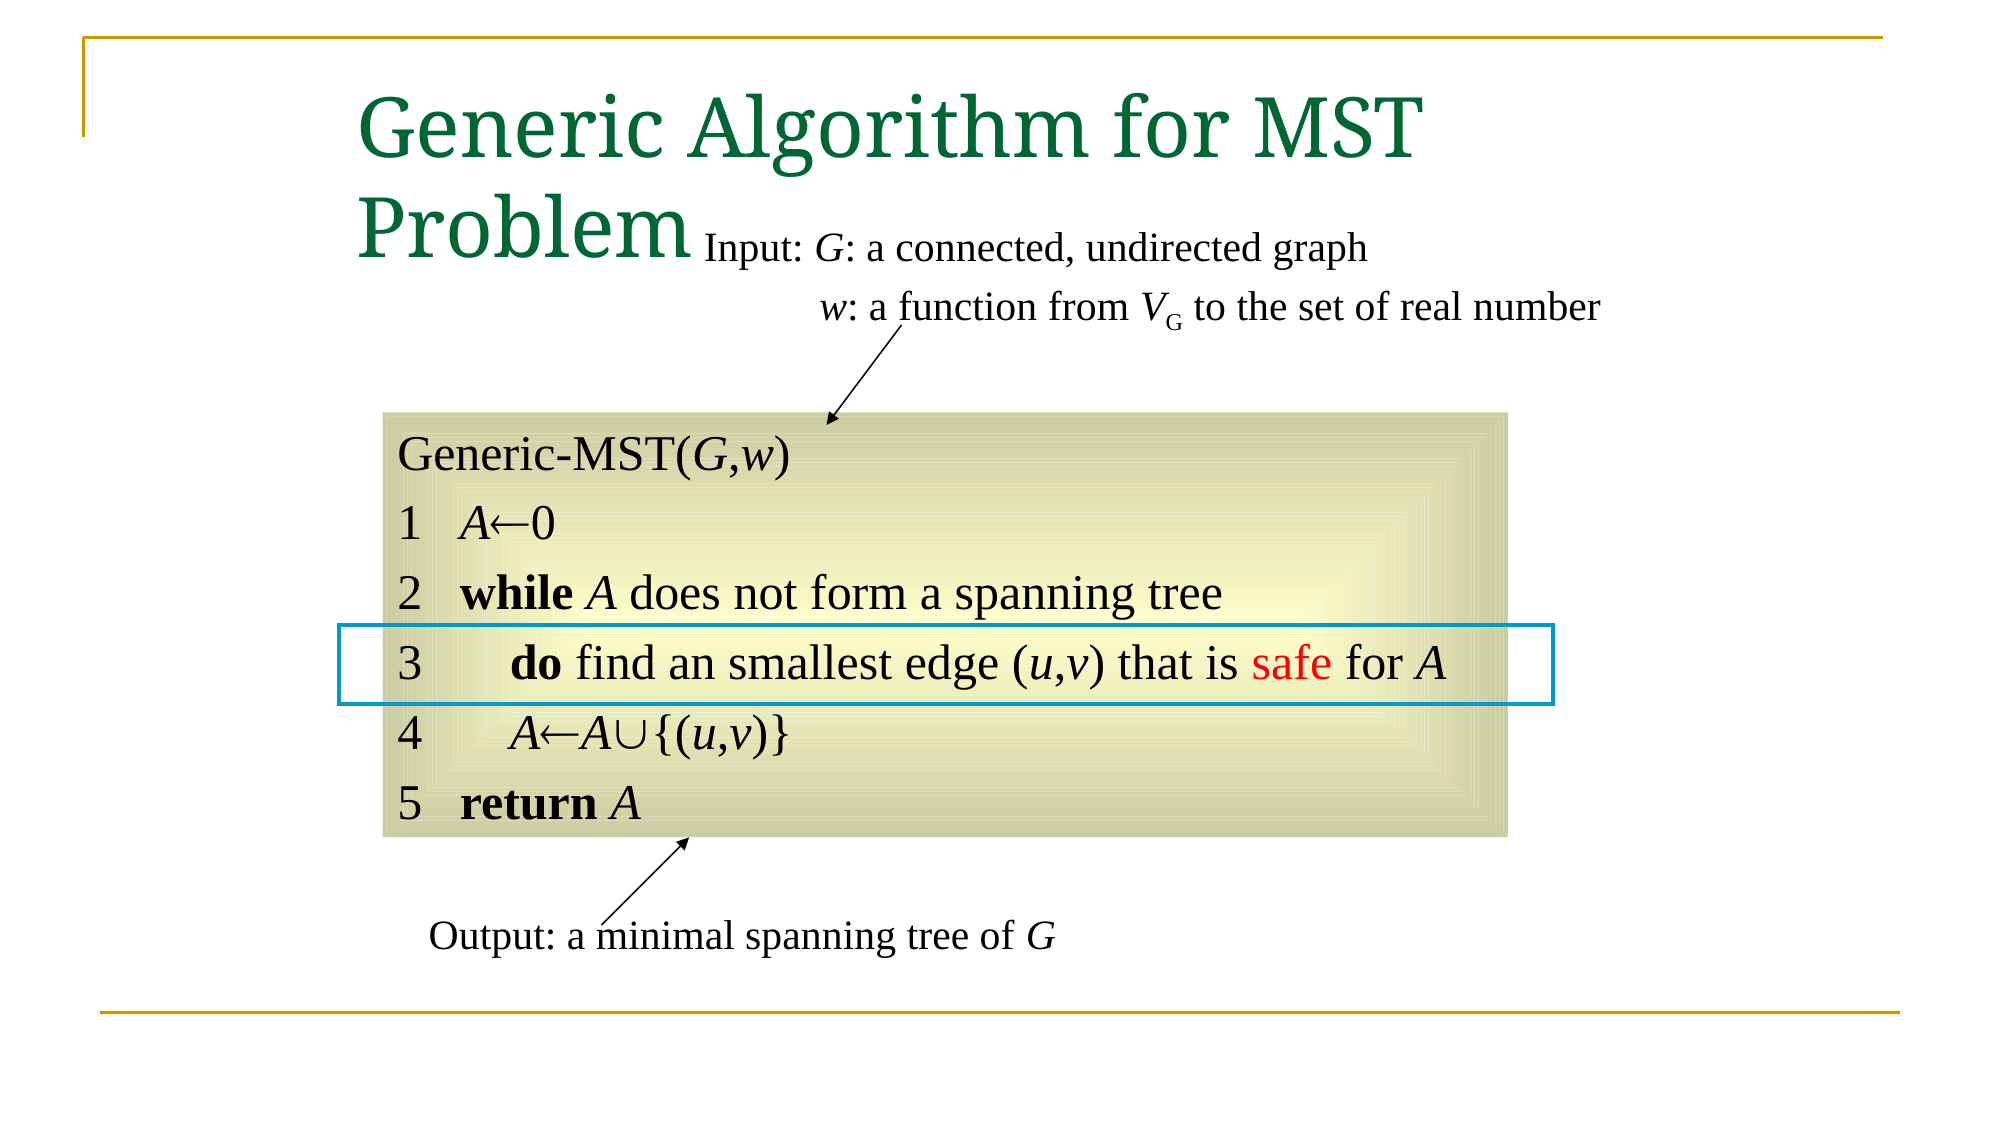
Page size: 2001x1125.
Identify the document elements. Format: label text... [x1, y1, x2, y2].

text_box Generic-MST(G,w) 1 A0 2 while A does not form a spanning tree 3 do find an smallest edge (u,v) that is safe for A 4 AA{(u,v)} 5 return A [382, 705, 1508, 838]
text_box [826, 324, 902, 425]
title Generic Algorithm for MST Problem [341, 66, 1692, 206]
text_box [338, 624, 1553, 705]
text_box Output: a minimal spanning tree of G [414, 900, 1364, 965]
text_box Input: G: a connected, undirected graph w: a function from VG to the set of real number [689, 212, 1640, 343]
text_box [601, 837, 690, 926]
text_box Generic-MST(G,w) 1 A0 2 while A does not form a spanning tree 3 do find an smallest edge (u,v) that is safe for A 4 AA{(u,v)} 5 return A [382, 412, 1508, 624]
